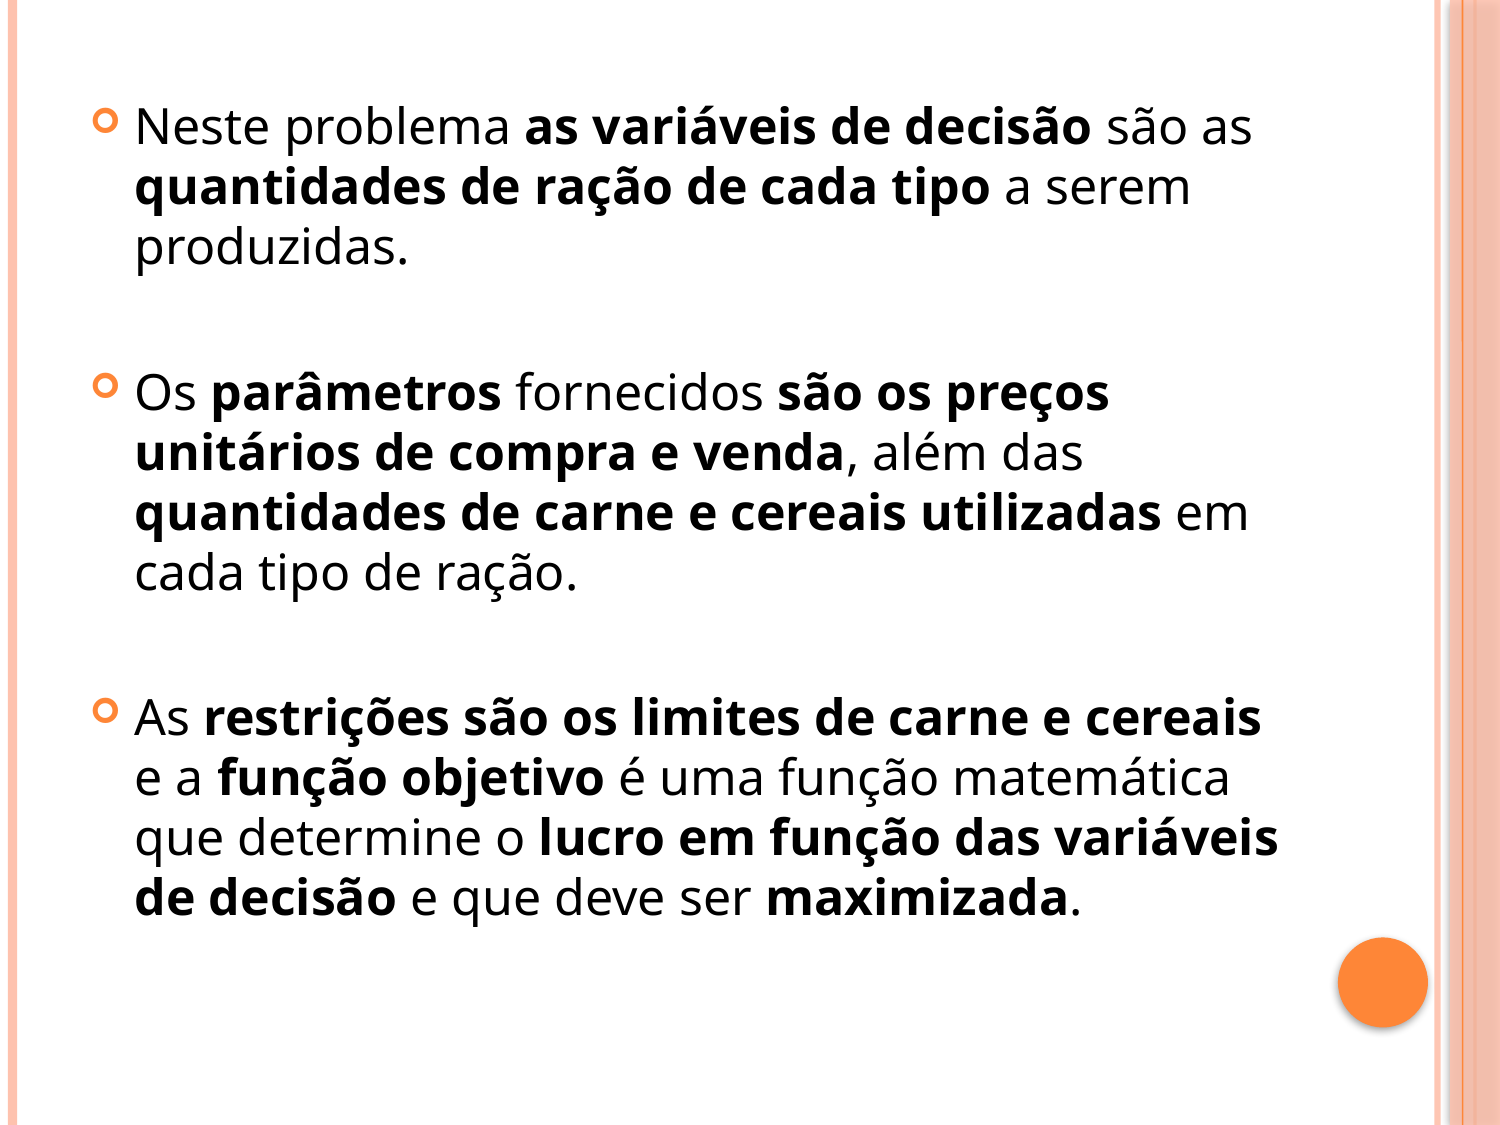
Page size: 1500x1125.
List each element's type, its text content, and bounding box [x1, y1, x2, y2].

list Neste problema as variáveis de decisão são as quantidades de ração de cada tipo a serem produzidas. Os parâmetros fornecidos são os preços unitários de compra e venda, além das quantidades de carne e cereais utilizadas em cada tipo de ração. As restrições são os limites de carne e cereais e a função objetivo é uma função matemática que determine o lucro em função das variáveis de decisão e que deve ser maximizada. [75, 87, 1300, 1062]
